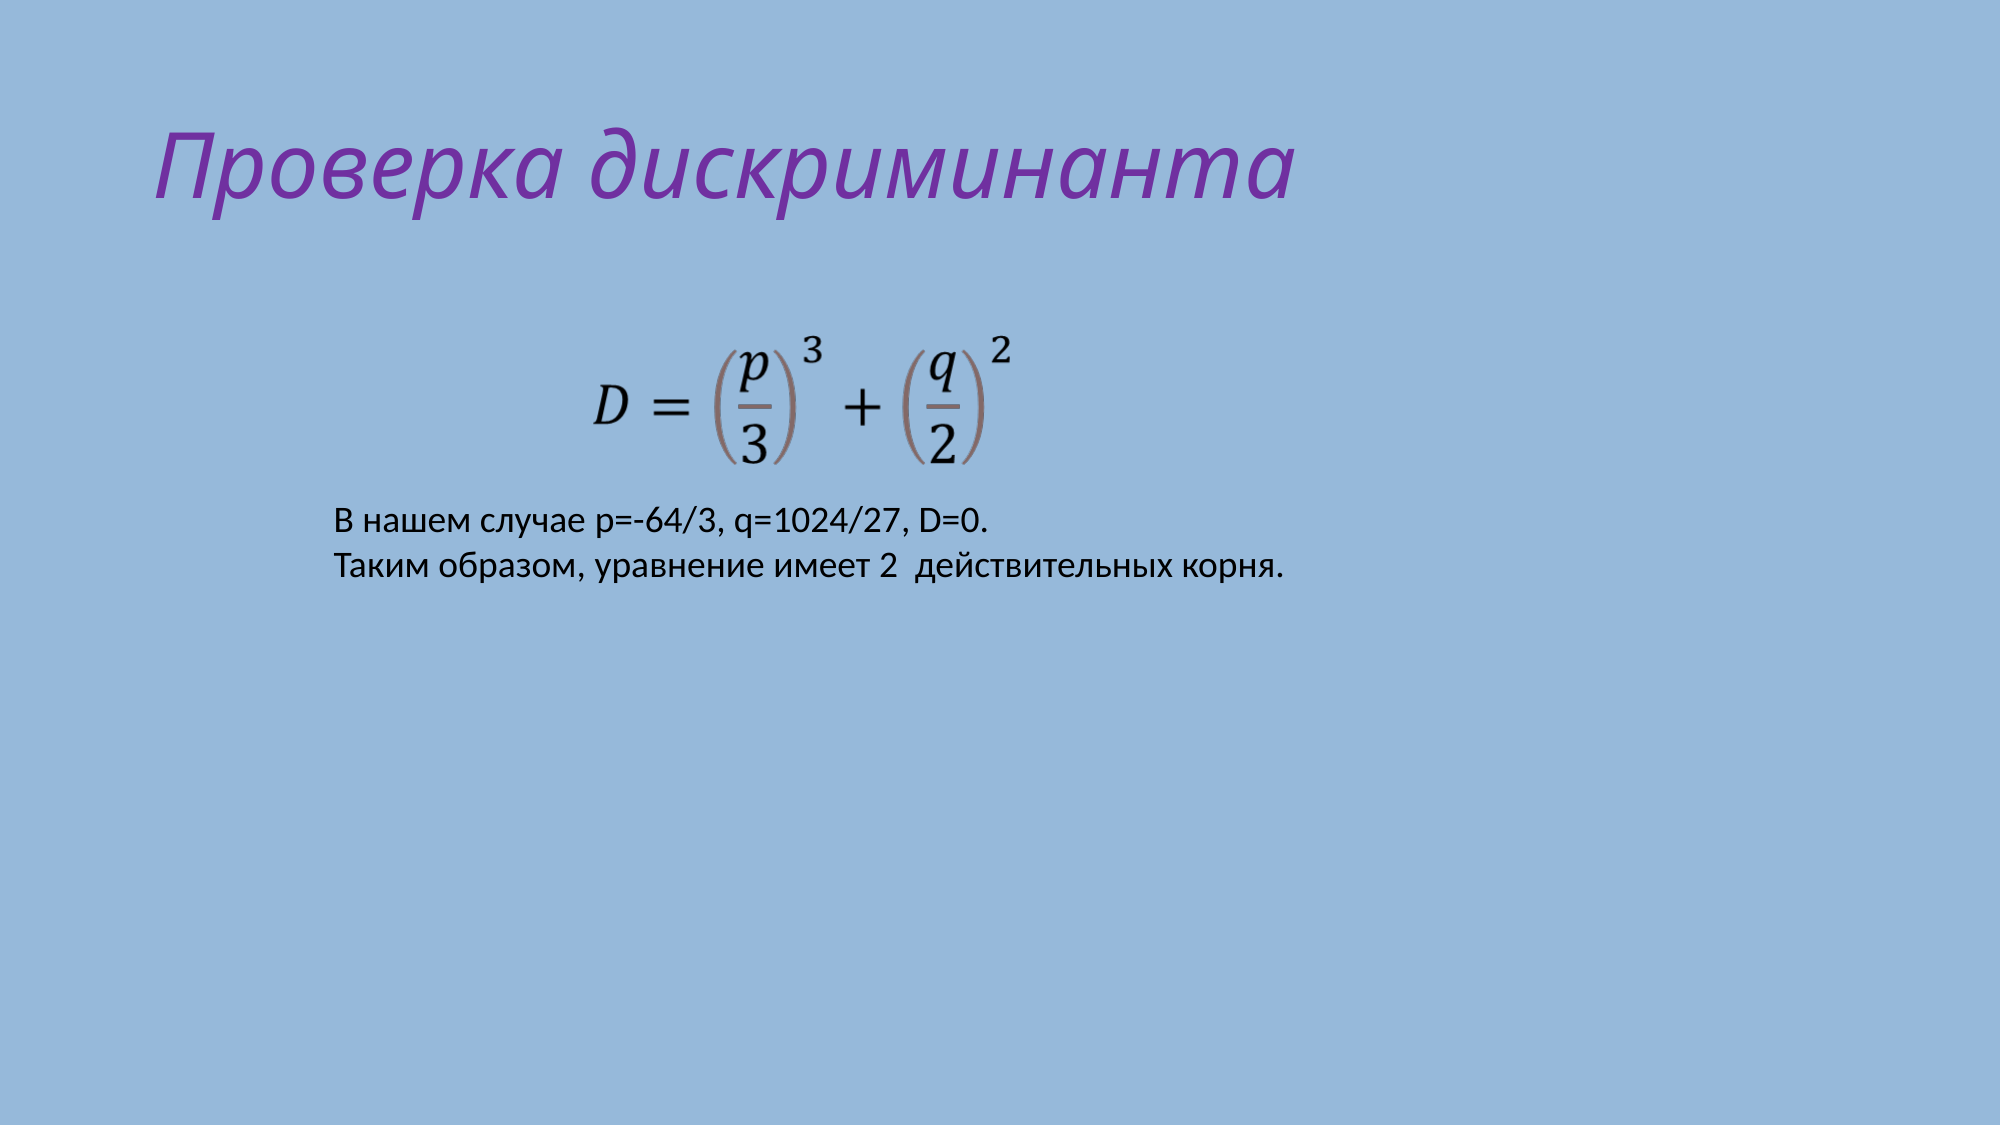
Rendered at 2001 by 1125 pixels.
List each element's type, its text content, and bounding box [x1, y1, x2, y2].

text_box [458, 319, 1149, 474]
text_box В нашем случае p=-64/3, q=1024/27, D=0. Таким образом, уравнение имеет 2 действительных корня. [318, 487, 1548, 593]
title Проверка дискриминанта [137, 59, 1863, 278]
